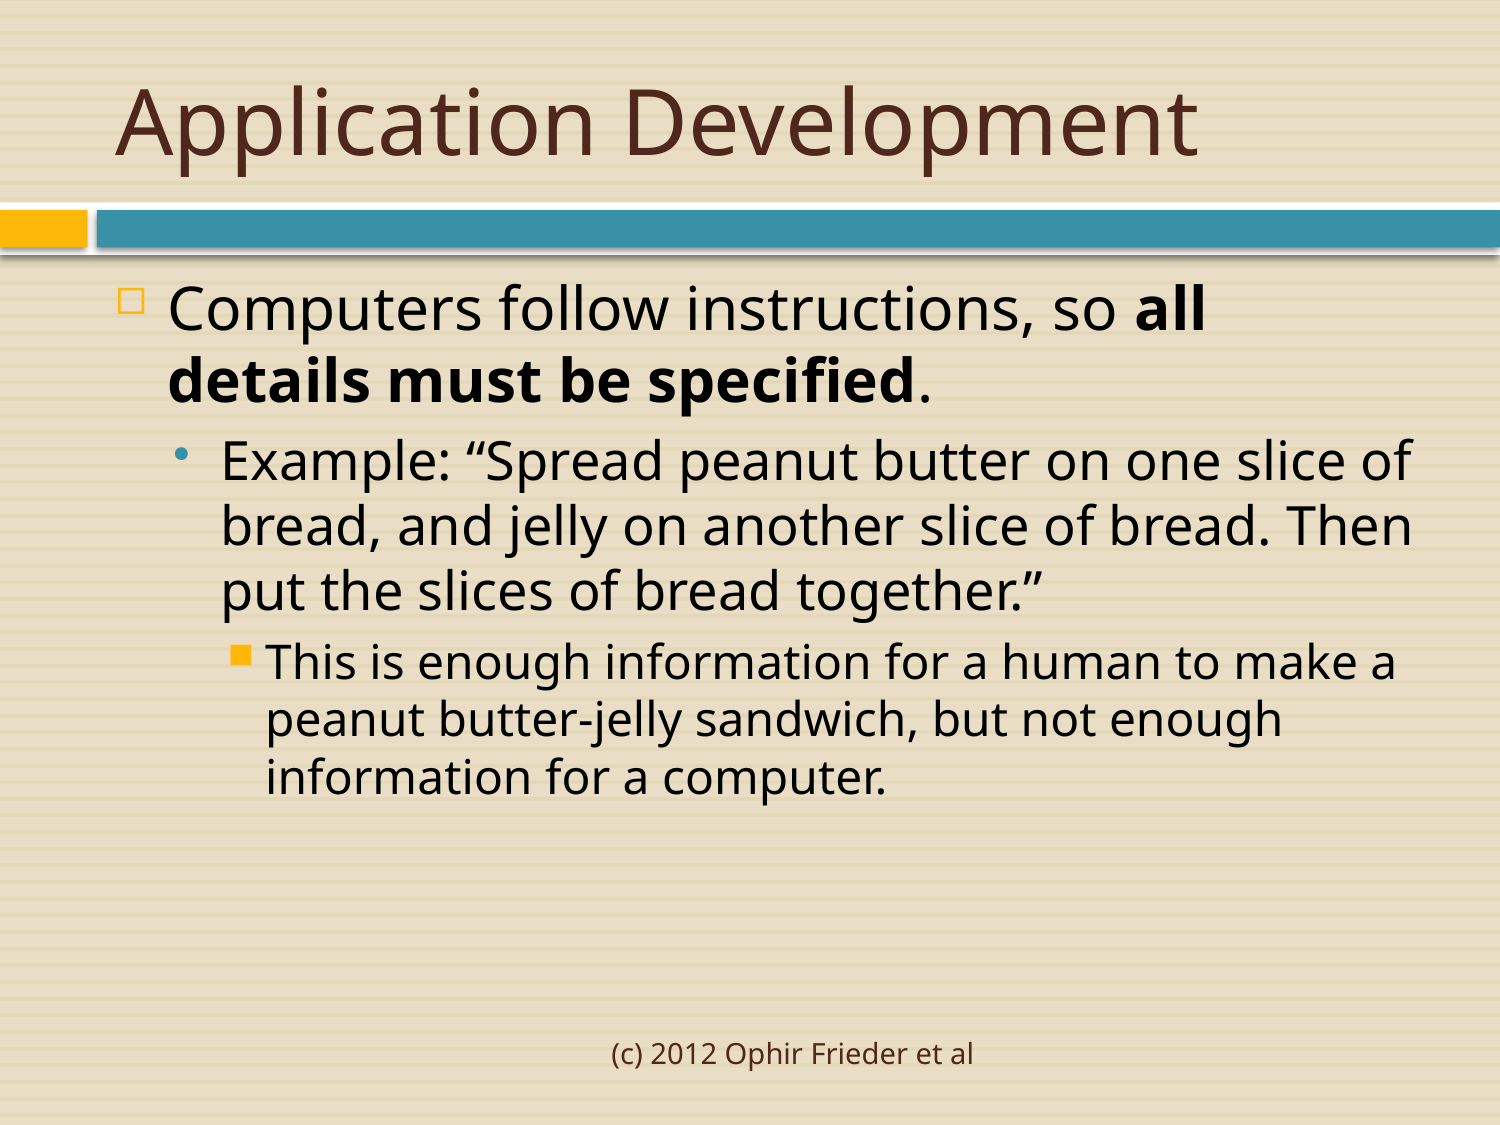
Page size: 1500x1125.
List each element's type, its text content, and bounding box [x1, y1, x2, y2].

title Application Development [100, 37, 1438, 200]
list Computers follow instructions, so all details must be specified. Example: “Spread peanut butter on one slice of bread, and jelly on another slice of bread. Then put the slices of bread together.” This is enough information for a human to make a peanut butter-jelly sandwich, but not enough information for a computer. [100, 262, 1438, 1000]
footer (c) 2012 Ophir Frieder et al [99, 1024, 990, 1085]
